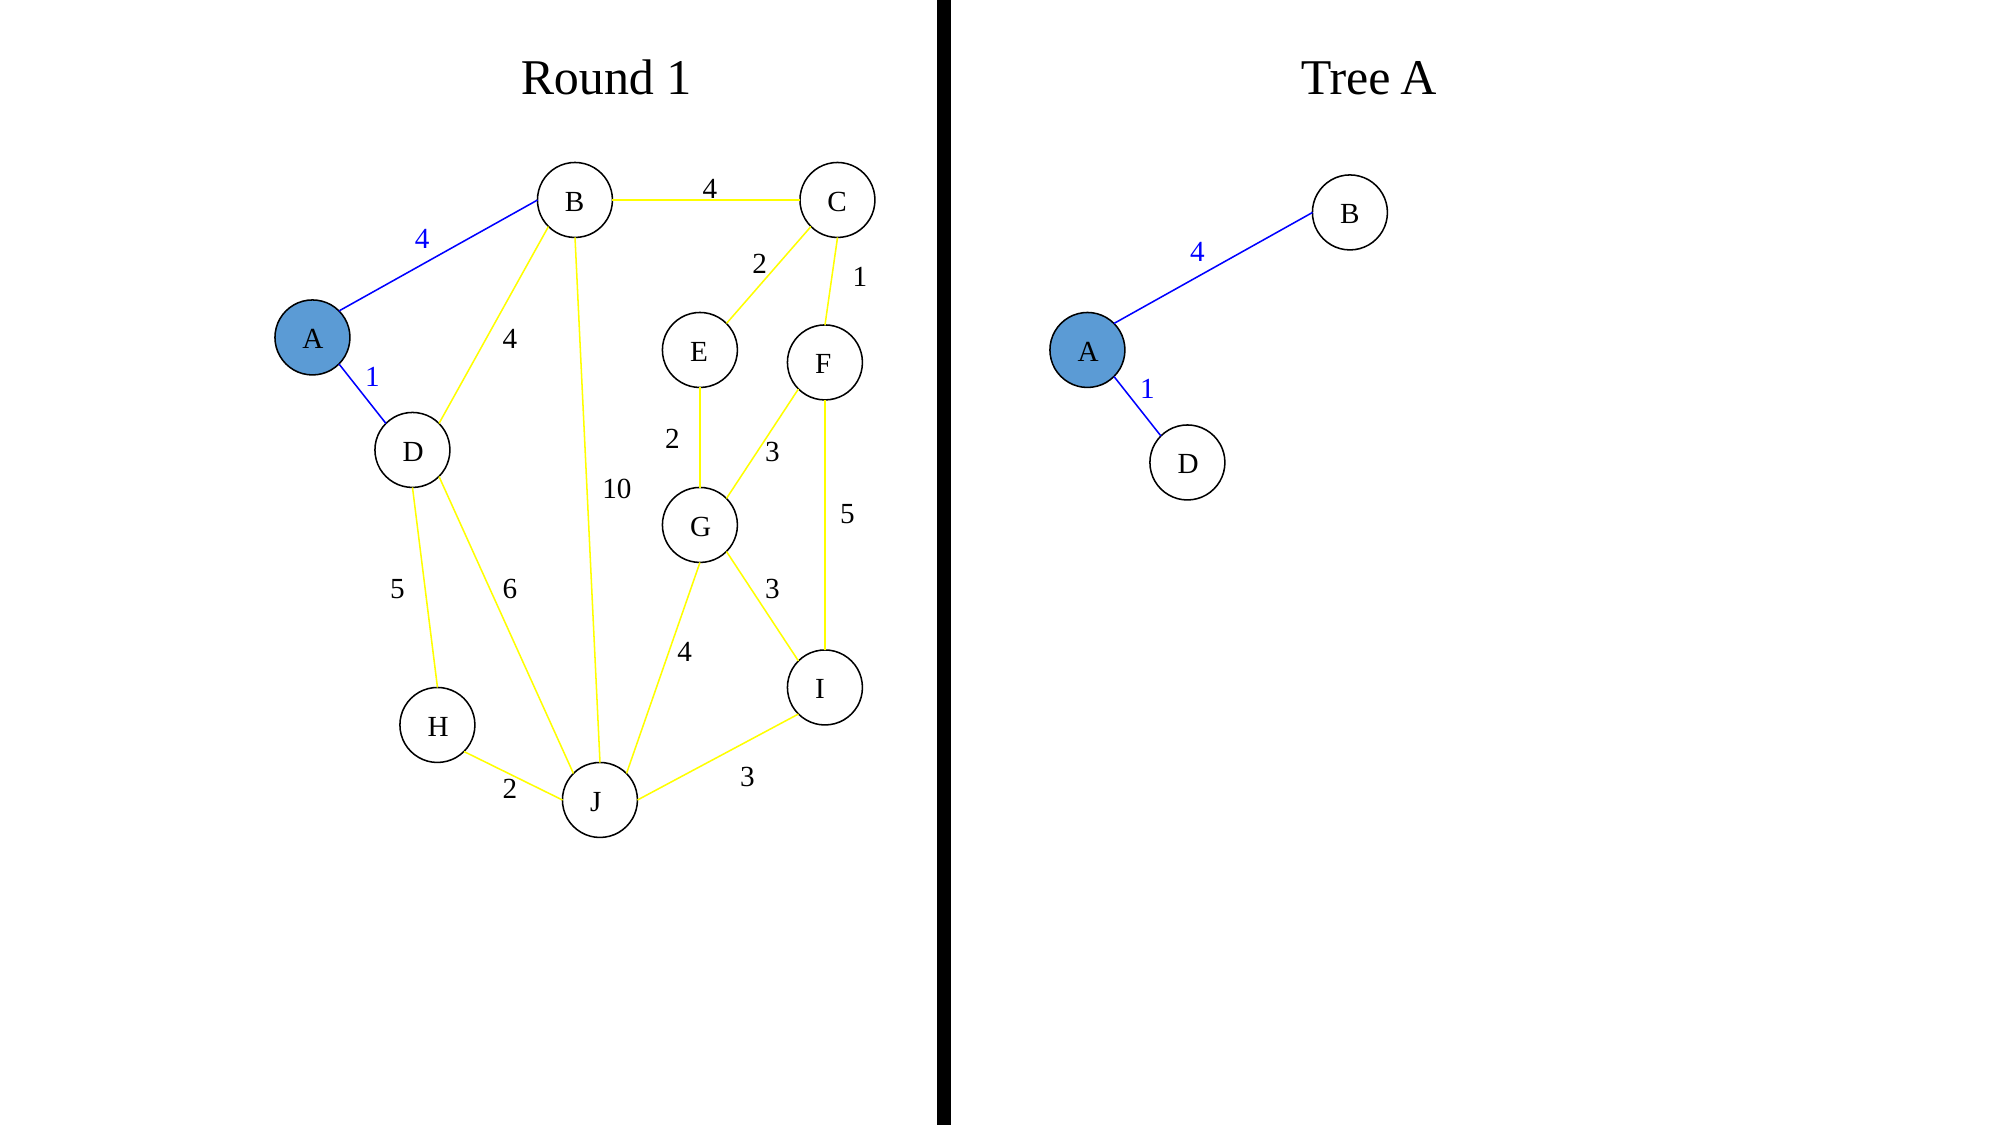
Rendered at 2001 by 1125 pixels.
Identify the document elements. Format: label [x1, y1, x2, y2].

text_box [1049, 174, 1388, 500]
text_box [274, 162, 883, 838]
text_box [937, 0, 950, 1125]
text_box [387, 37, 825, 113]
text_box [1149, 37, 1588, 113]
